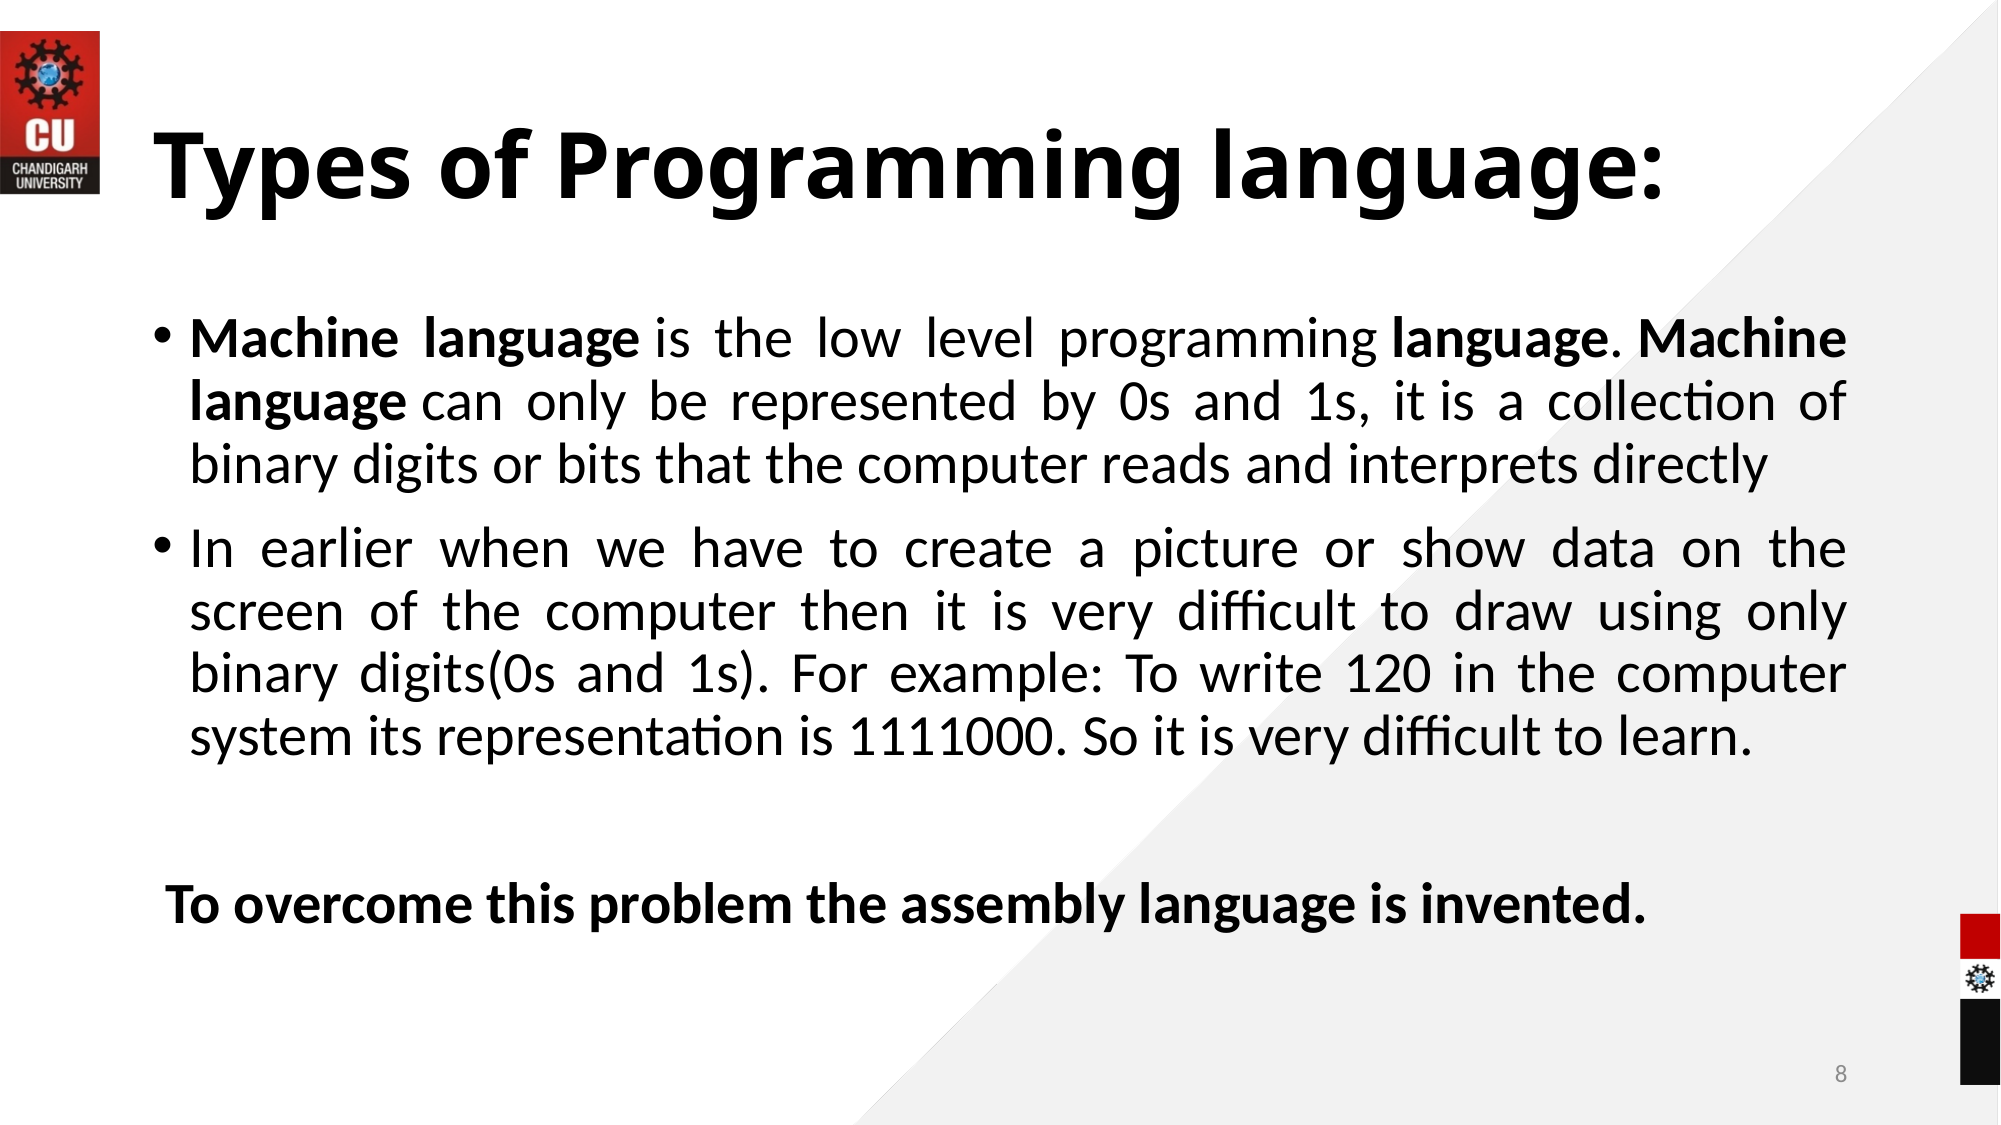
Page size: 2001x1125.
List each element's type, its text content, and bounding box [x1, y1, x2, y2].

slide_number 8 [1412, 1042, 1863, 1103]
title Types of Programming language: [137, 59, 1863, 278]
picture [0, 0, 2001, 1125]
list Machine language is the low level programming language. Machine language can only be represented by 0s and 1s, it is a collection of binary digits or bits that the computer reads and interprets directly In earlier when we have to create a picture or show data on the screen of the computer then it is very difficult to draw using only binary digits(0s and 1s). For example: To write 120 in the computer system its representation is 1111000. So it is very difficult to learn. To overcome this problem the assembly language is invented. [137, 299, 1863, 1014]
